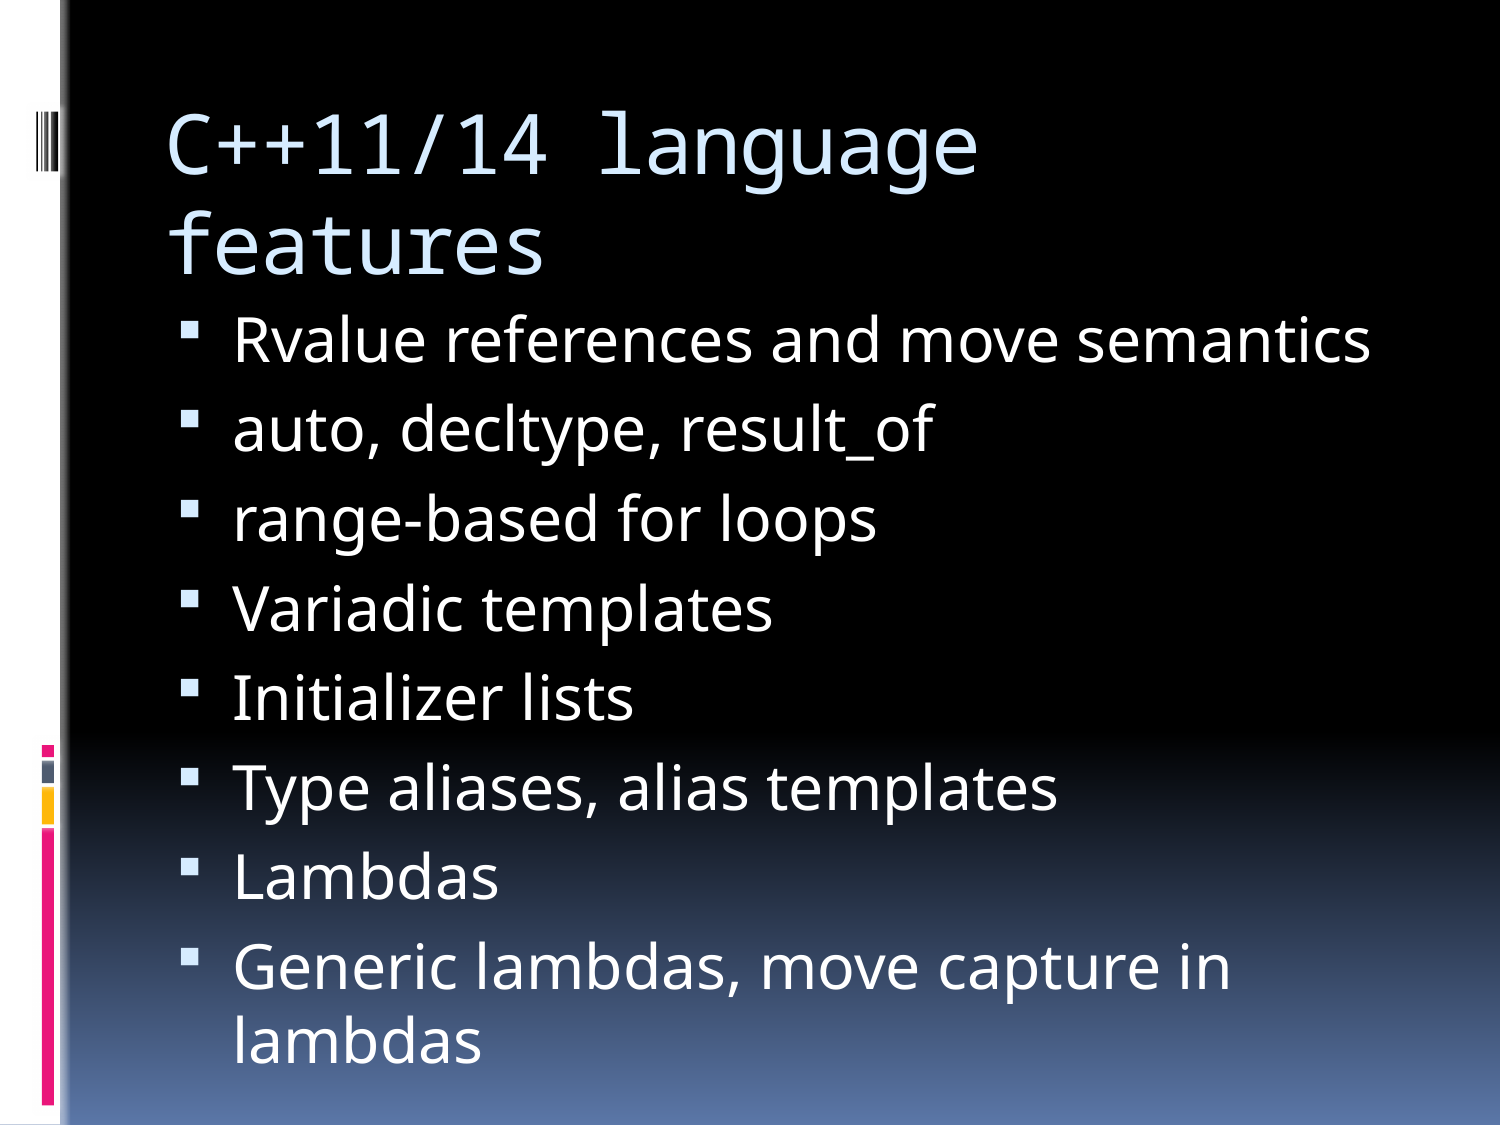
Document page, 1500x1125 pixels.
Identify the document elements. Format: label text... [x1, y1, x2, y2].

title C++11/14 language features [150, 83, 1425, 234]
list Rvalue references and move semantics auto, decltype, result_of range-based for loops Variadic templates Initializer lists Type aliases, alias templates Lambdas Generic lambdas, move capture in lambdas [150, 292, 1425, 1043]
